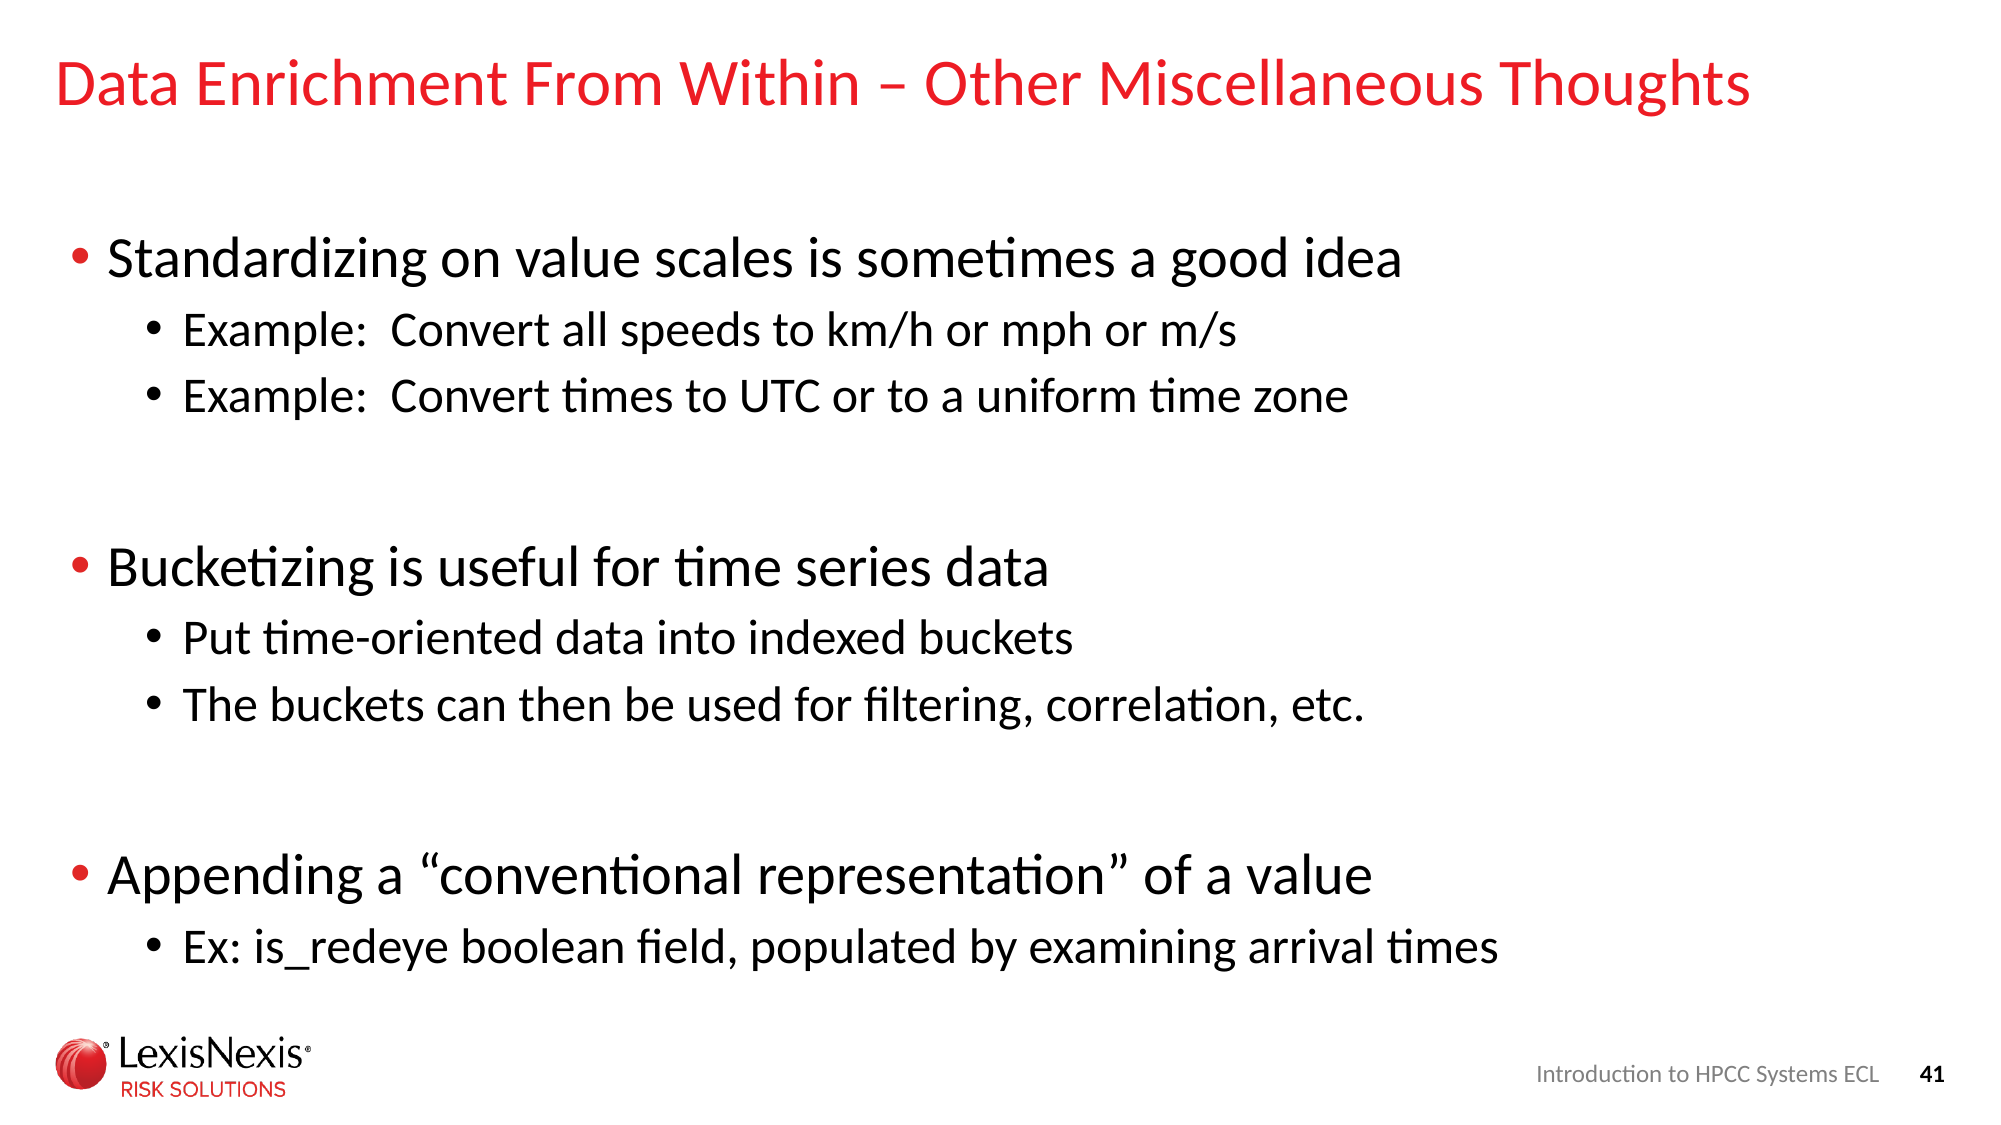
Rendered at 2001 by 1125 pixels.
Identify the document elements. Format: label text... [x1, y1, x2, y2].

slide_number 41 [1880, 1042, 1946, 1103]
footer Introduction to HPCC Systems ECL [1135, 1042, 1880, 1103]
picture [45, 1028, 319, 1111]
title Data Enrichment From Within – Other Miscellaneous Thoughts [55, 48, 1944, 192]
list Standardizing on value scales is sometimes a good idea Example: Convert all speeds to km/h or mph or m/s Example: Convert times to UTC or to a uniform time zone Bucketizing is useful for time series data Put time-oriented data into indexed buckets The buckets can then be used for filtering, correlation, etc. Appending a “conventional representation” of a value Ex: is_redeye boolean field, populated by examining arrival times [55, 219, 1946, 1013]
